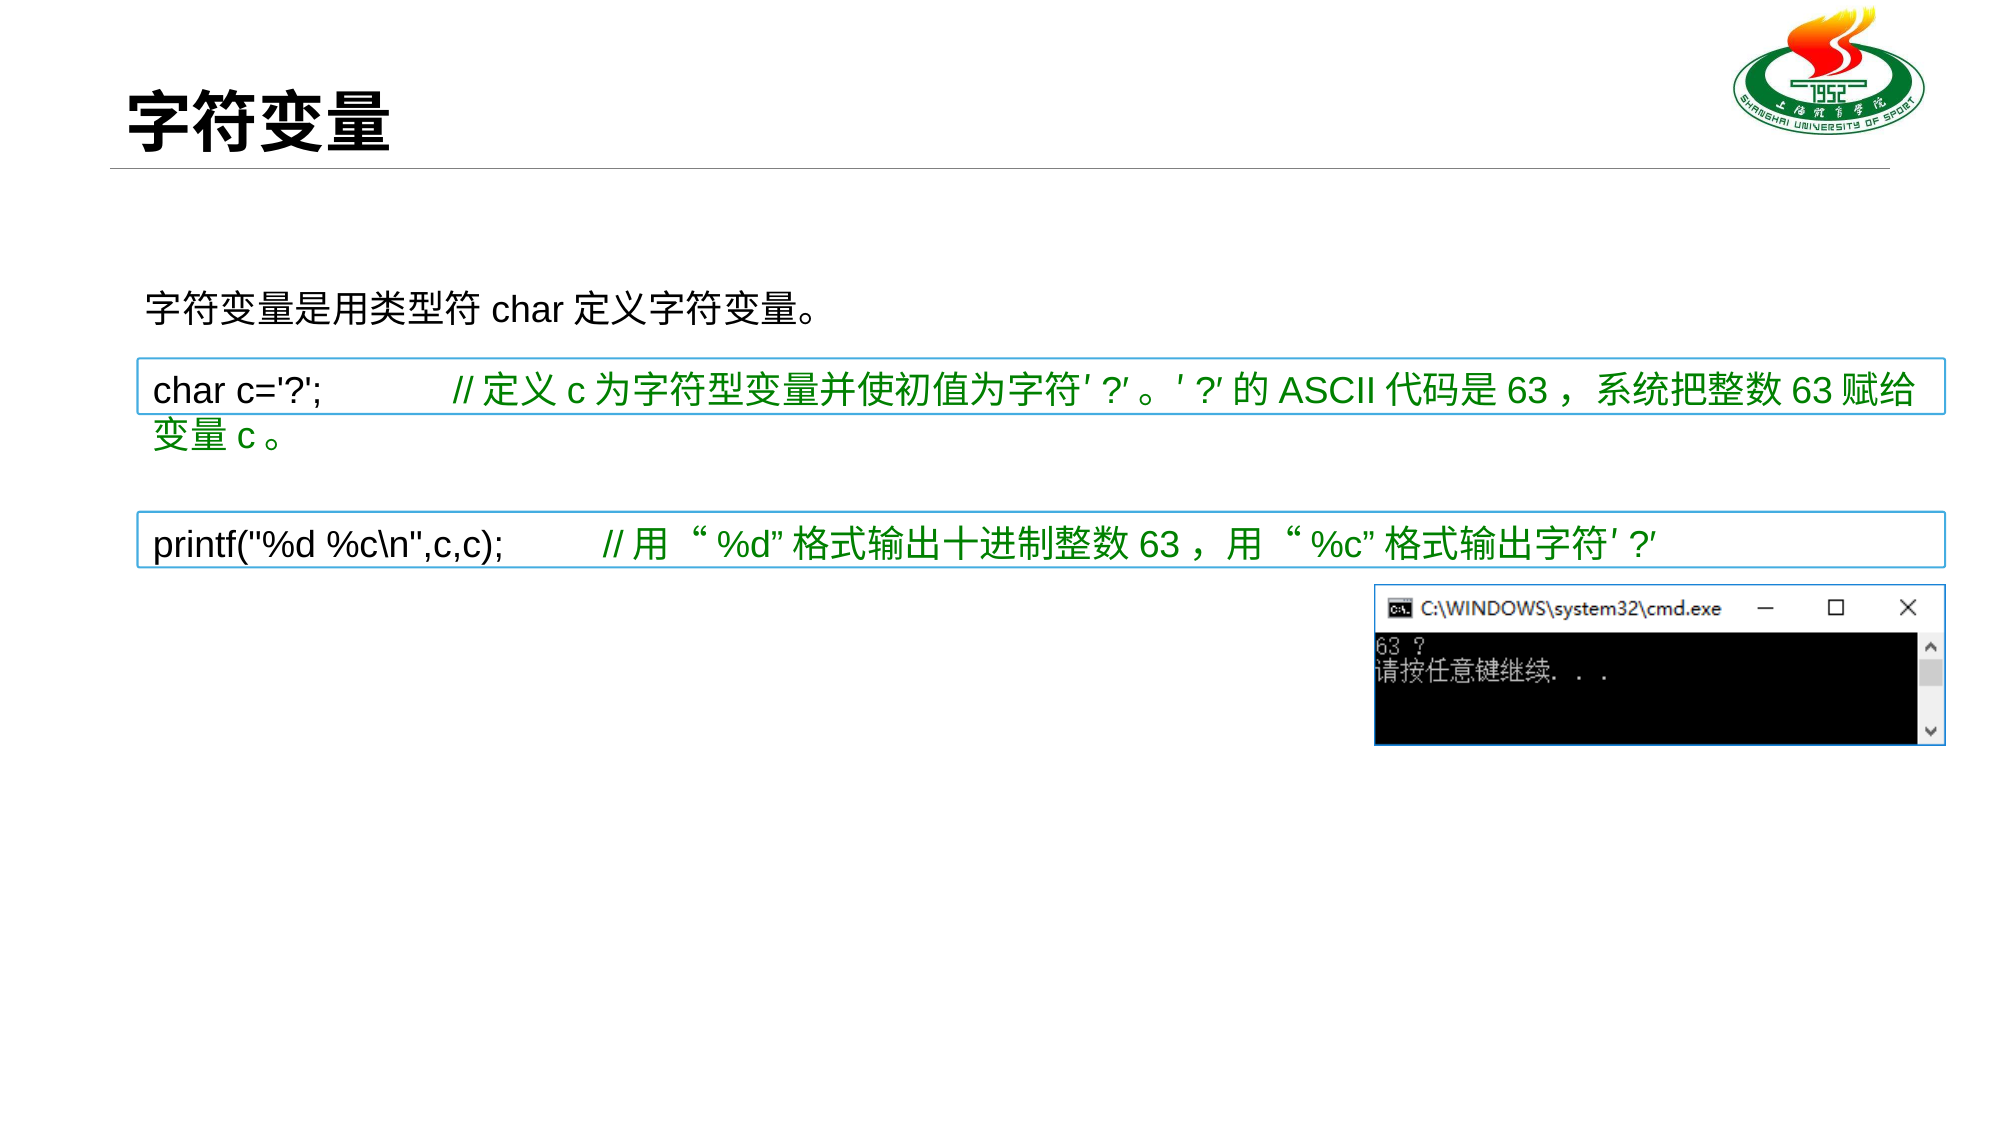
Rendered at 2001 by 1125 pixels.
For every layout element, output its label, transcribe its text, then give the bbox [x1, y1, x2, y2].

text_box printf("%d %c\n",c,c); //用“%d”格式输出十进制整数63，用“%c”格式输出字符′?′ [136, 510, 1947, 569]
text_box char c='?'; //定义c为字符型变量并使初值为字符′?′。′?′的ASCII代码是63，系统把整数63赋给变量c。 [136, 357, 1947, 416]
picture [1374, 584, 1946, 746]
title 字符变量 [109, 0, 1890, 169]
picture [1890, 0, 1927, 135]
text_box 字符变量是用类型符char定义字符变量。 [130, 277, 851, 337]
